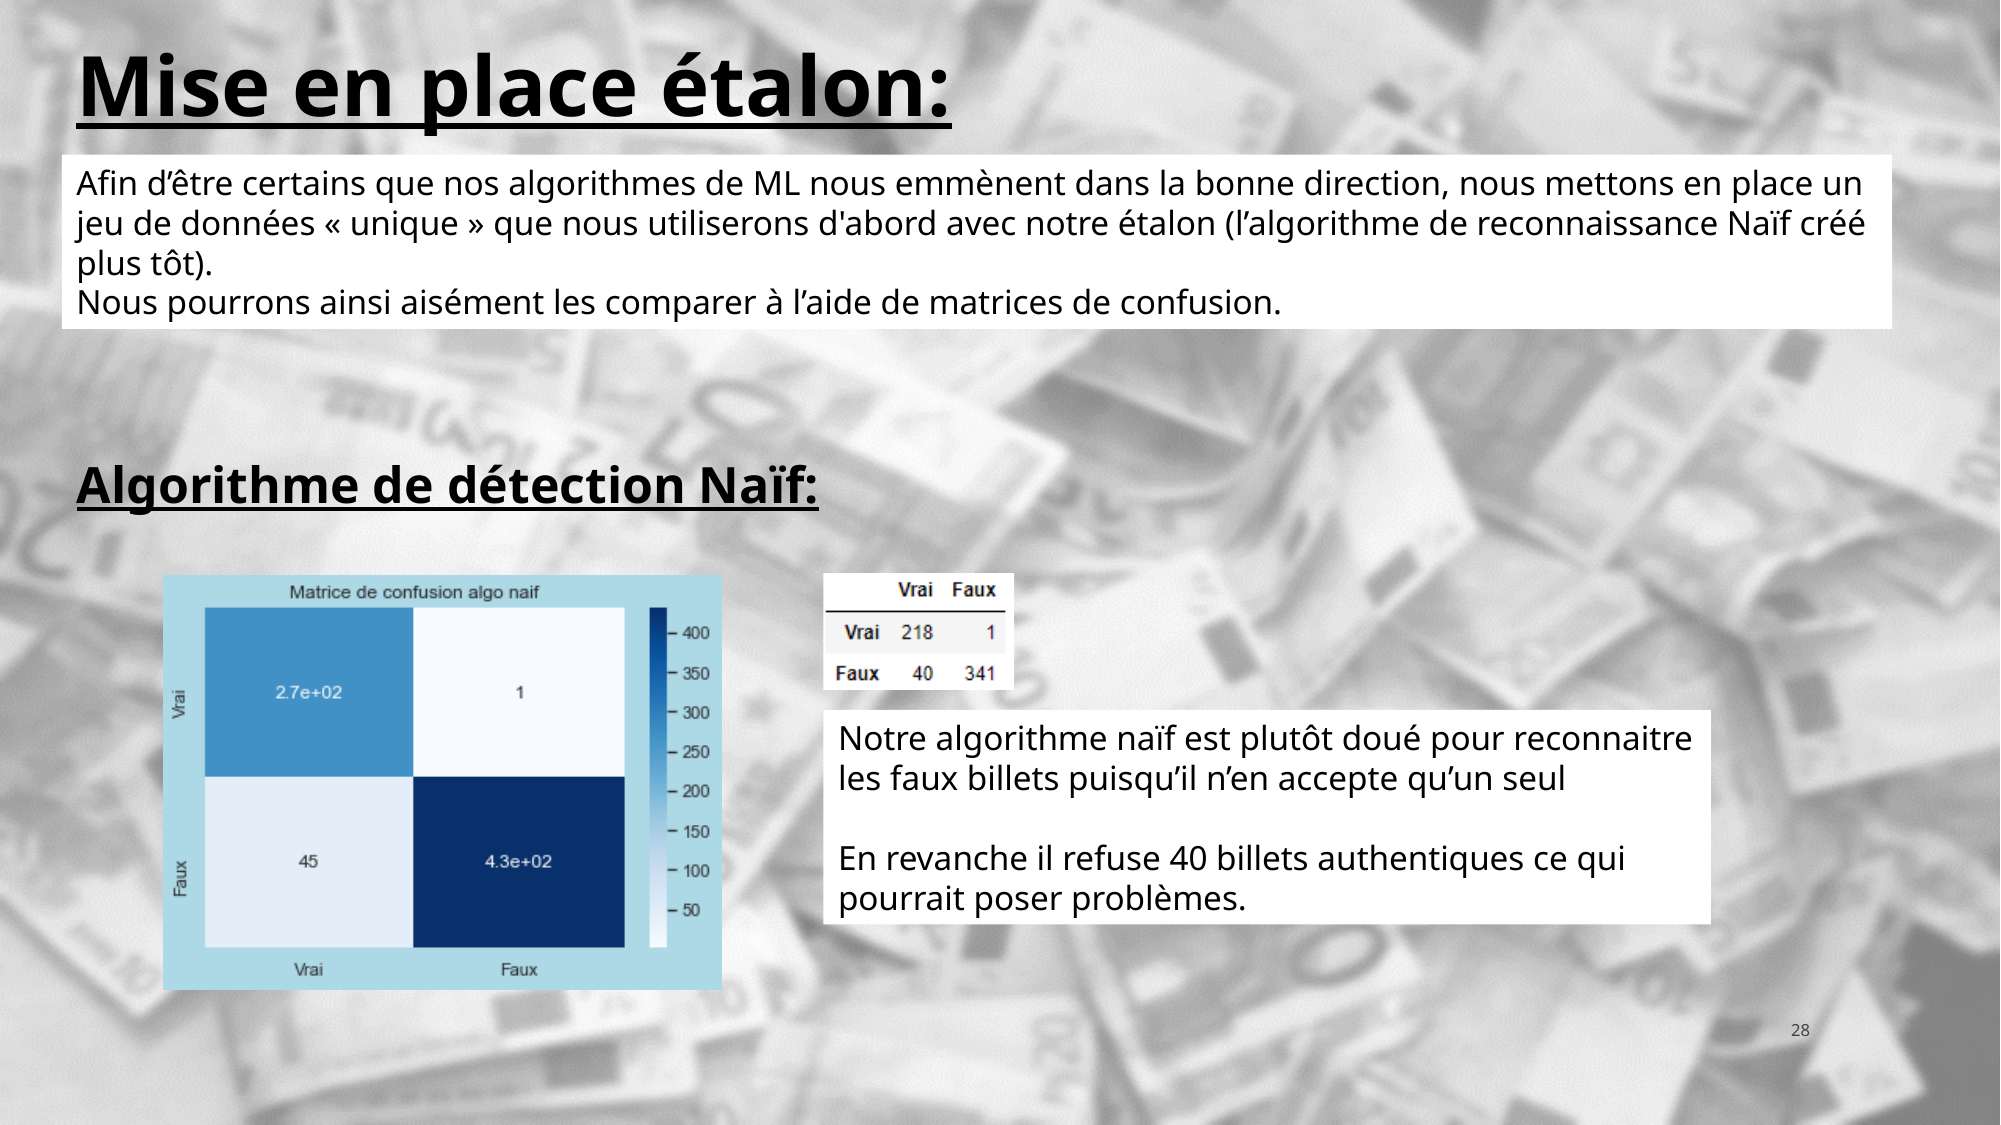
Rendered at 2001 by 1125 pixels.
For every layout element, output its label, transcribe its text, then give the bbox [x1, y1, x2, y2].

text_box Algorithme de détection Naïf: [61, 446, 851, 521]
text_box Afin d’être certains que nos algorithmes de ML nous emmènent dans la bonne direction, nous mettons en place un jeu de données « unique » que nous utiliserons d'abord avec notre étalon (l’algorithme de reconnaissance Naïf créé plus tôt). Nous pourrons ainsi aisément les comparer à l’aide de matrices de confusion. [61, 154, 1893, 329]
text_box Notre algorithme naïf est plutôt doué pour reconnaitre les faux billets puisqu’il n’en accepte qu’un seul En revanche il refuse 40 billets authentiques ce qui pourrait poser problèmes. [823, 709, 1711, 925]
text_box Mise en place étalon: [61, 25, 1939, 141]
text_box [823, 573, 1015, 690]
picture [163, 575, 722, 990]
slide_number 28 [1687, 990, 1825, 1050]
